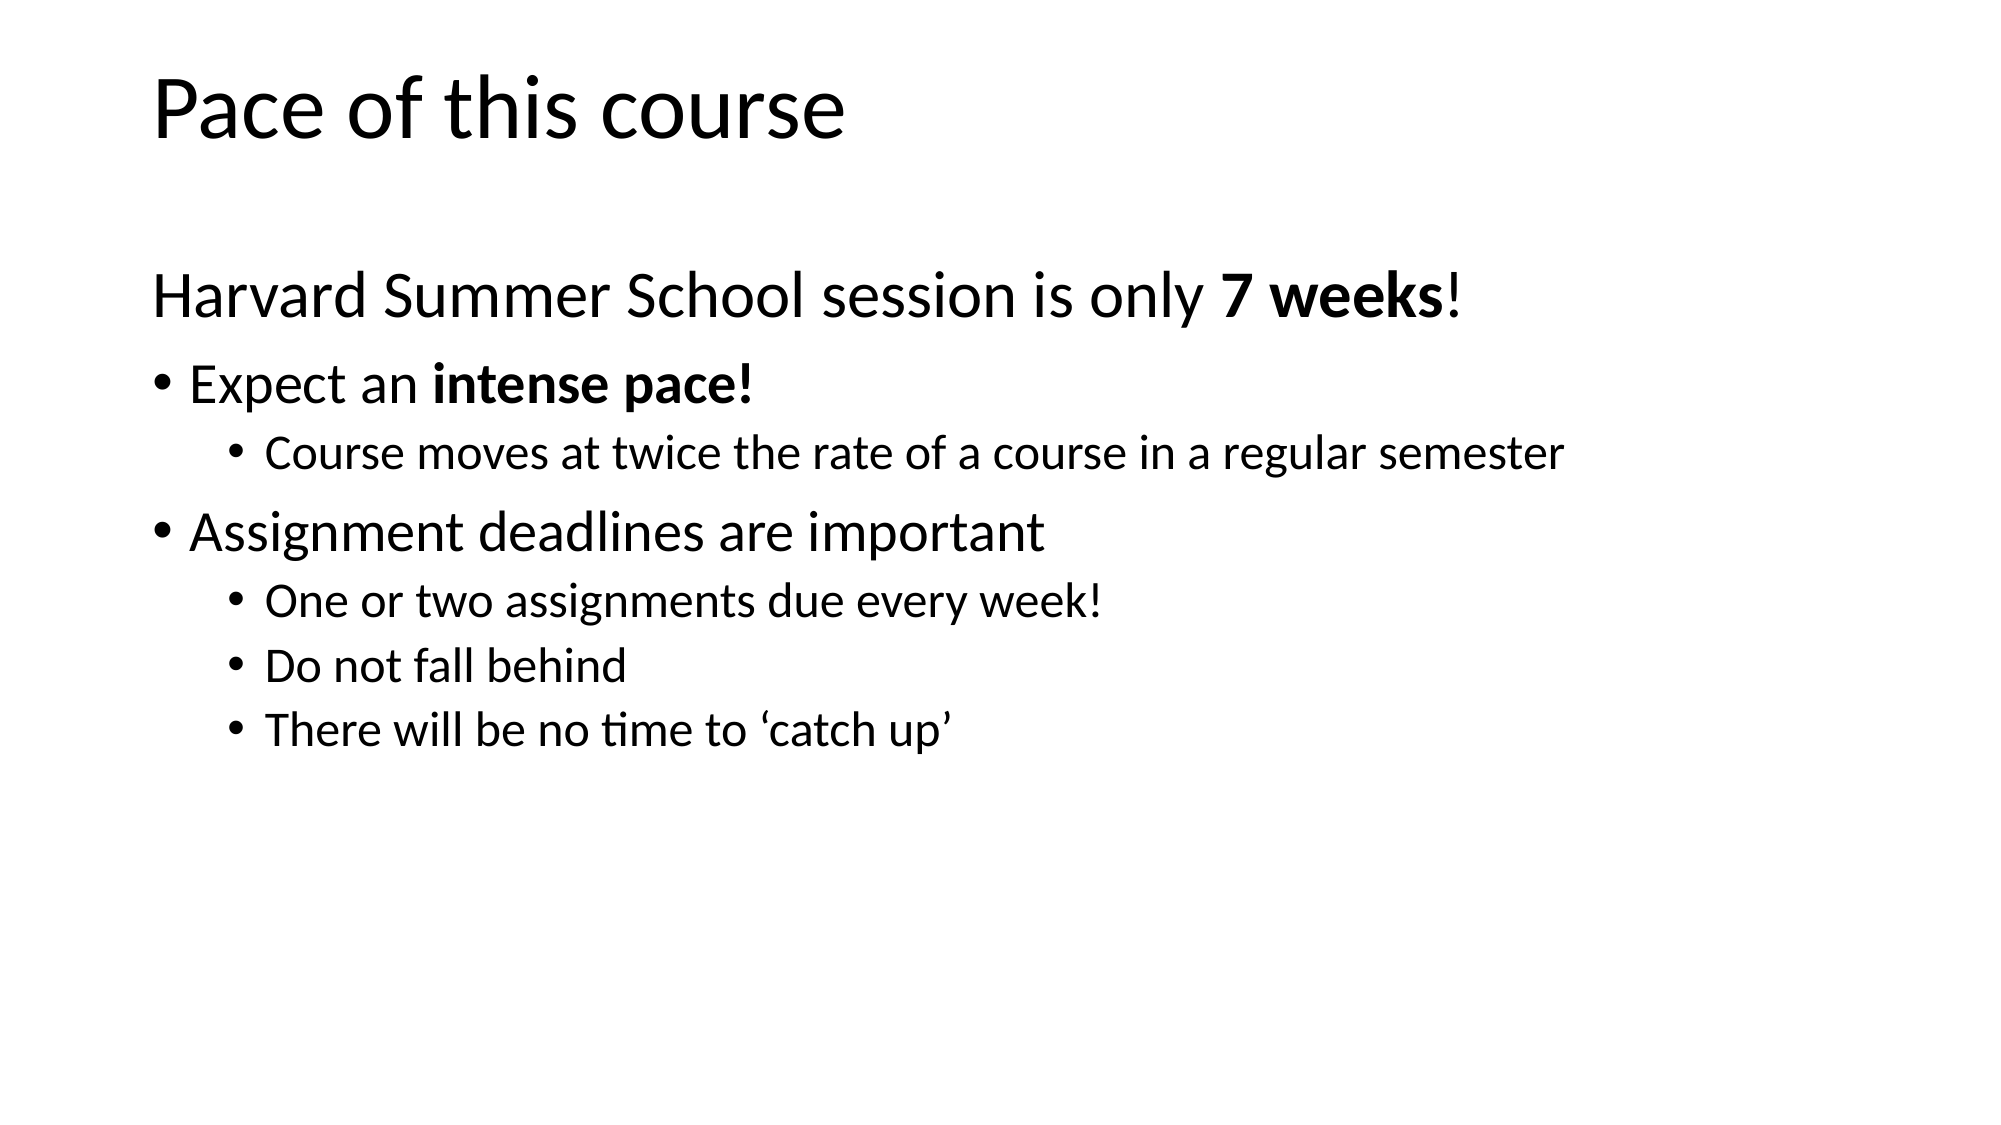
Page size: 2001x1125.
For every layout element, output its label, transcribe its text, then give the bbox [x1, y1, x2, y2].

text_box Pace of this course [137, 0, 1863, 218]
list Harvard Summer School session is only 7 weeks! Expect an intense pace! Course moves at twice the rate of a course in a regular semester Assignment deadlines are important One or two assignments due every week! Do not fall behind There will be no time to ‘catch up’ [137, 252, 1863, 1014]
